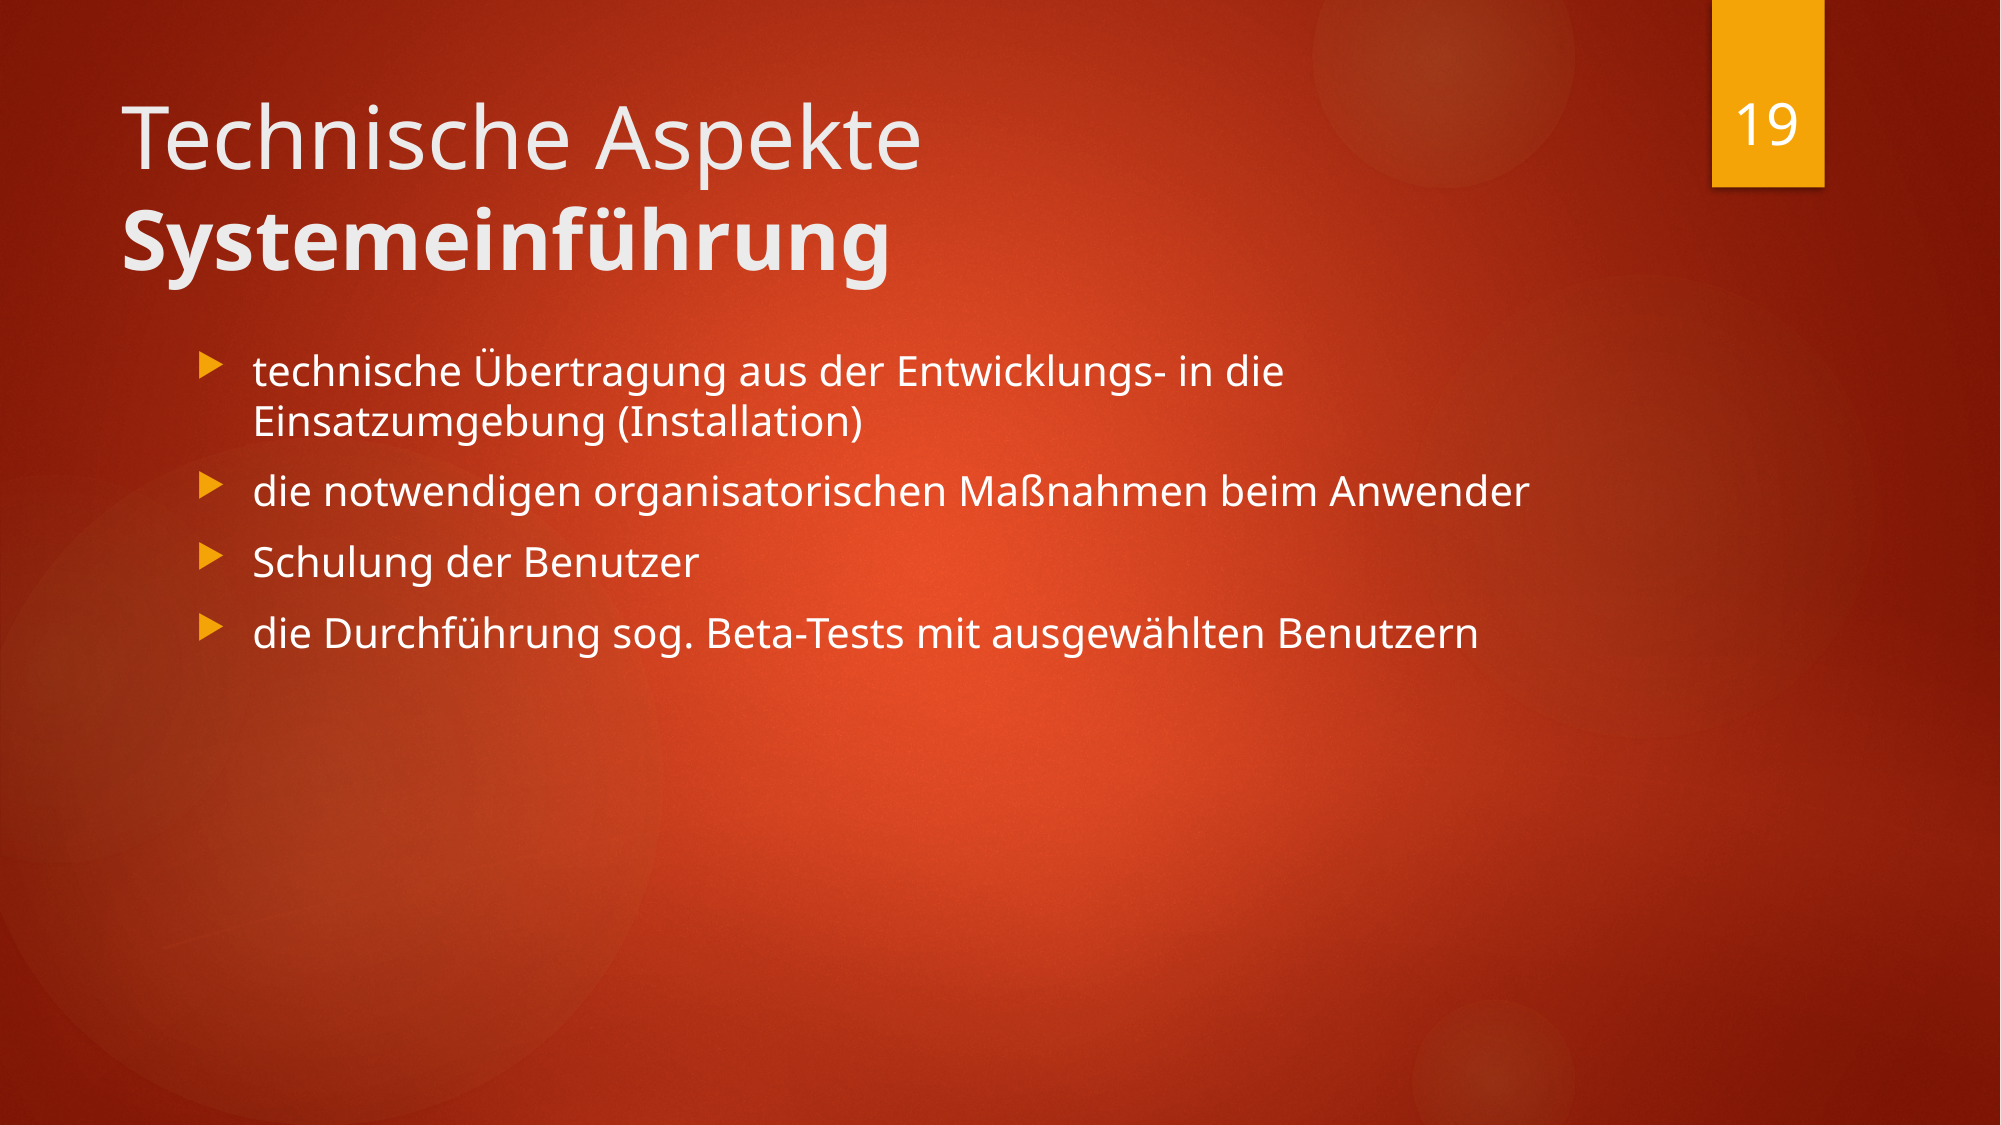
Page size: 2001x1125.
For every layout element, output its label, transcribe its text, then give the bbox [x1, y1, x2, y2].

title Technische Aspekte Systemeinführung [106, 74, 1649, 304]
list technische Übertragung aus der Entwicklungs- in die Einsatzumgebung (Installation) die notwendigen organisatorischen Maßnahmen beim Anwender Schulung der Benutzer die Durchführung sog. Beta-Tests mit ausgewählten Benutzern [181, 336, 1649, 1025]
slide_number 19 [1698, 48, 1836, 175]
